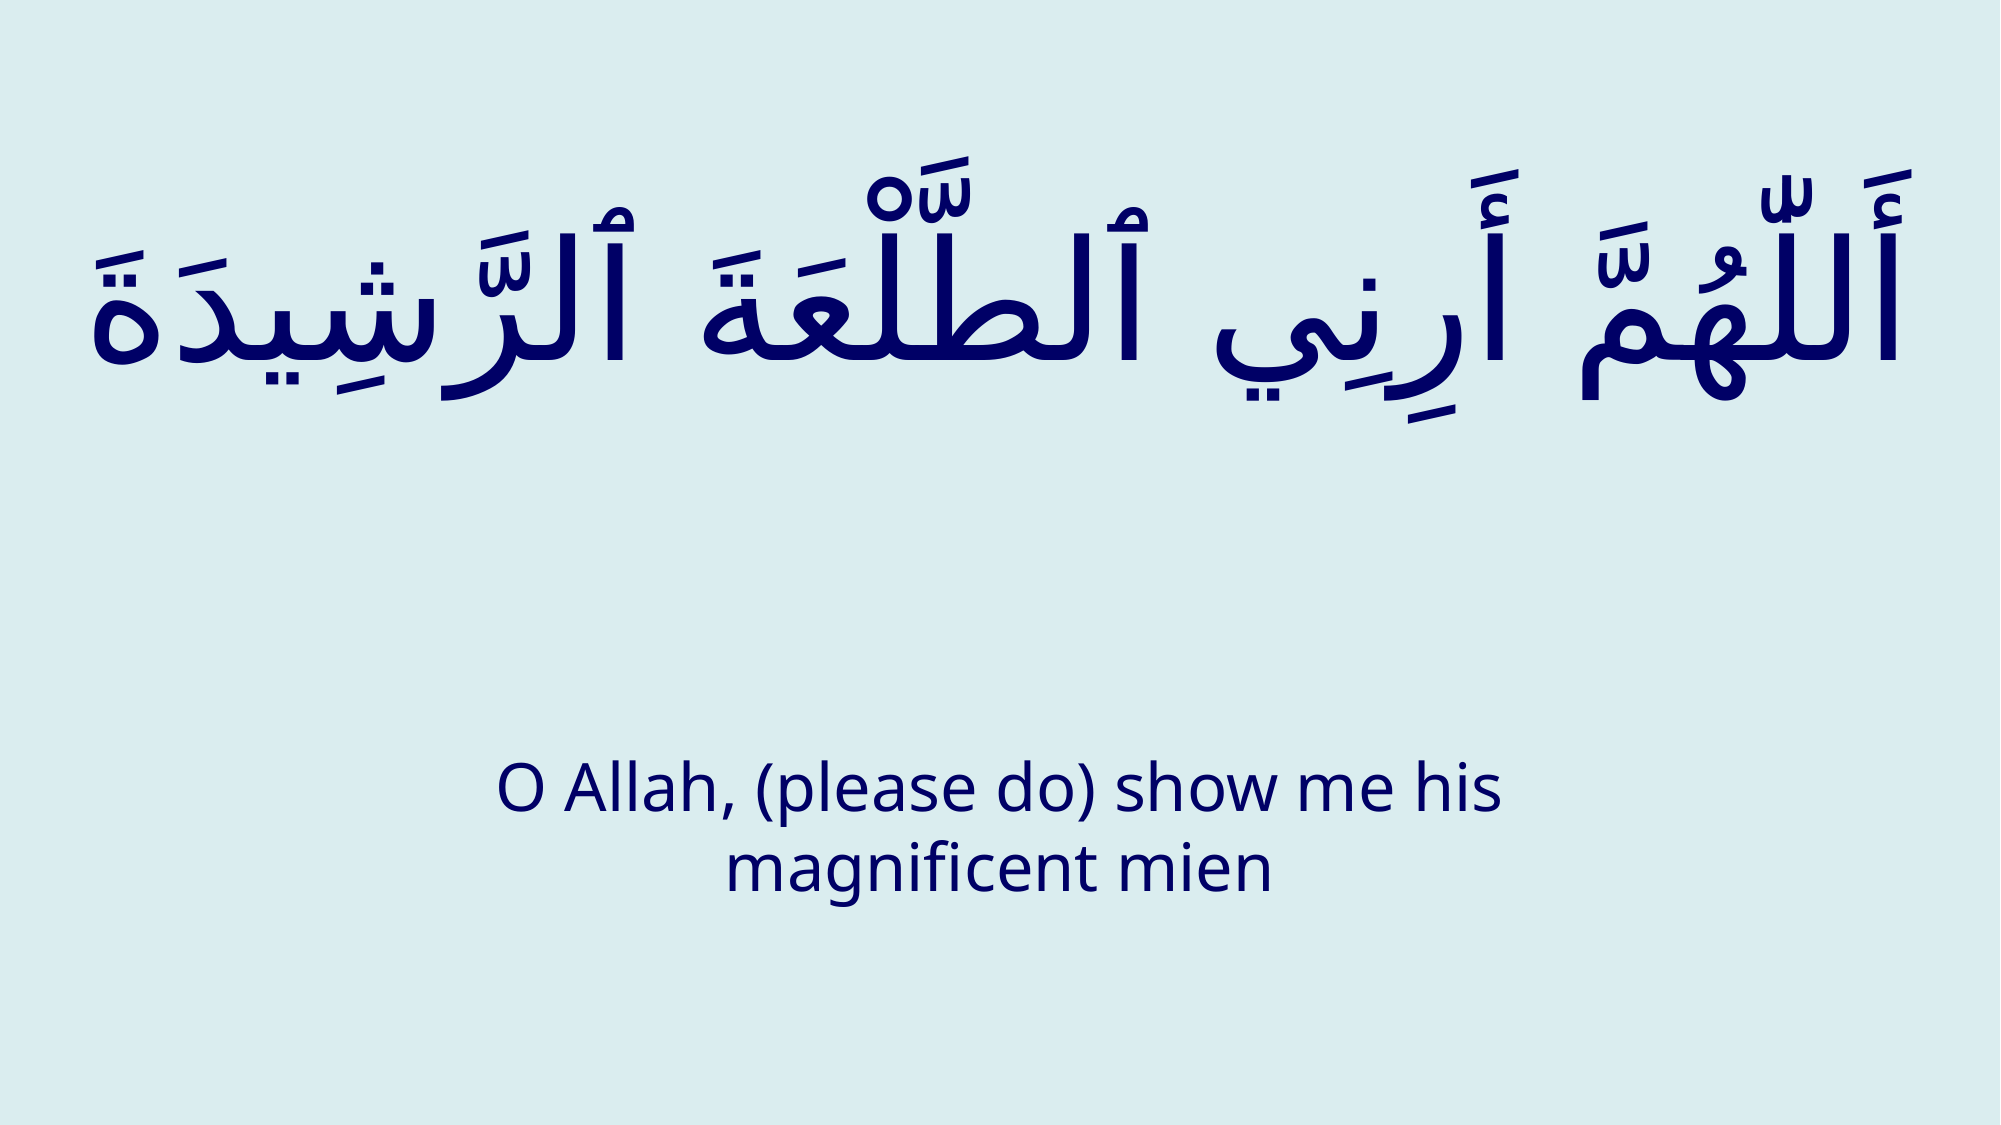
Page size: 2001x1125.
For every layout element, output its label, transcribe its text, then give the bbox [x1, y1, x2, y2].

list O Allah, (please do) show me his magnificent mien [356, 737, 1644, 1050]
title أَللّٰهُمَّ أَرِنِي ٱلطَّلْعَةَ ٱلرَّشِيدَةَ [0, 200, 2000, 388]
